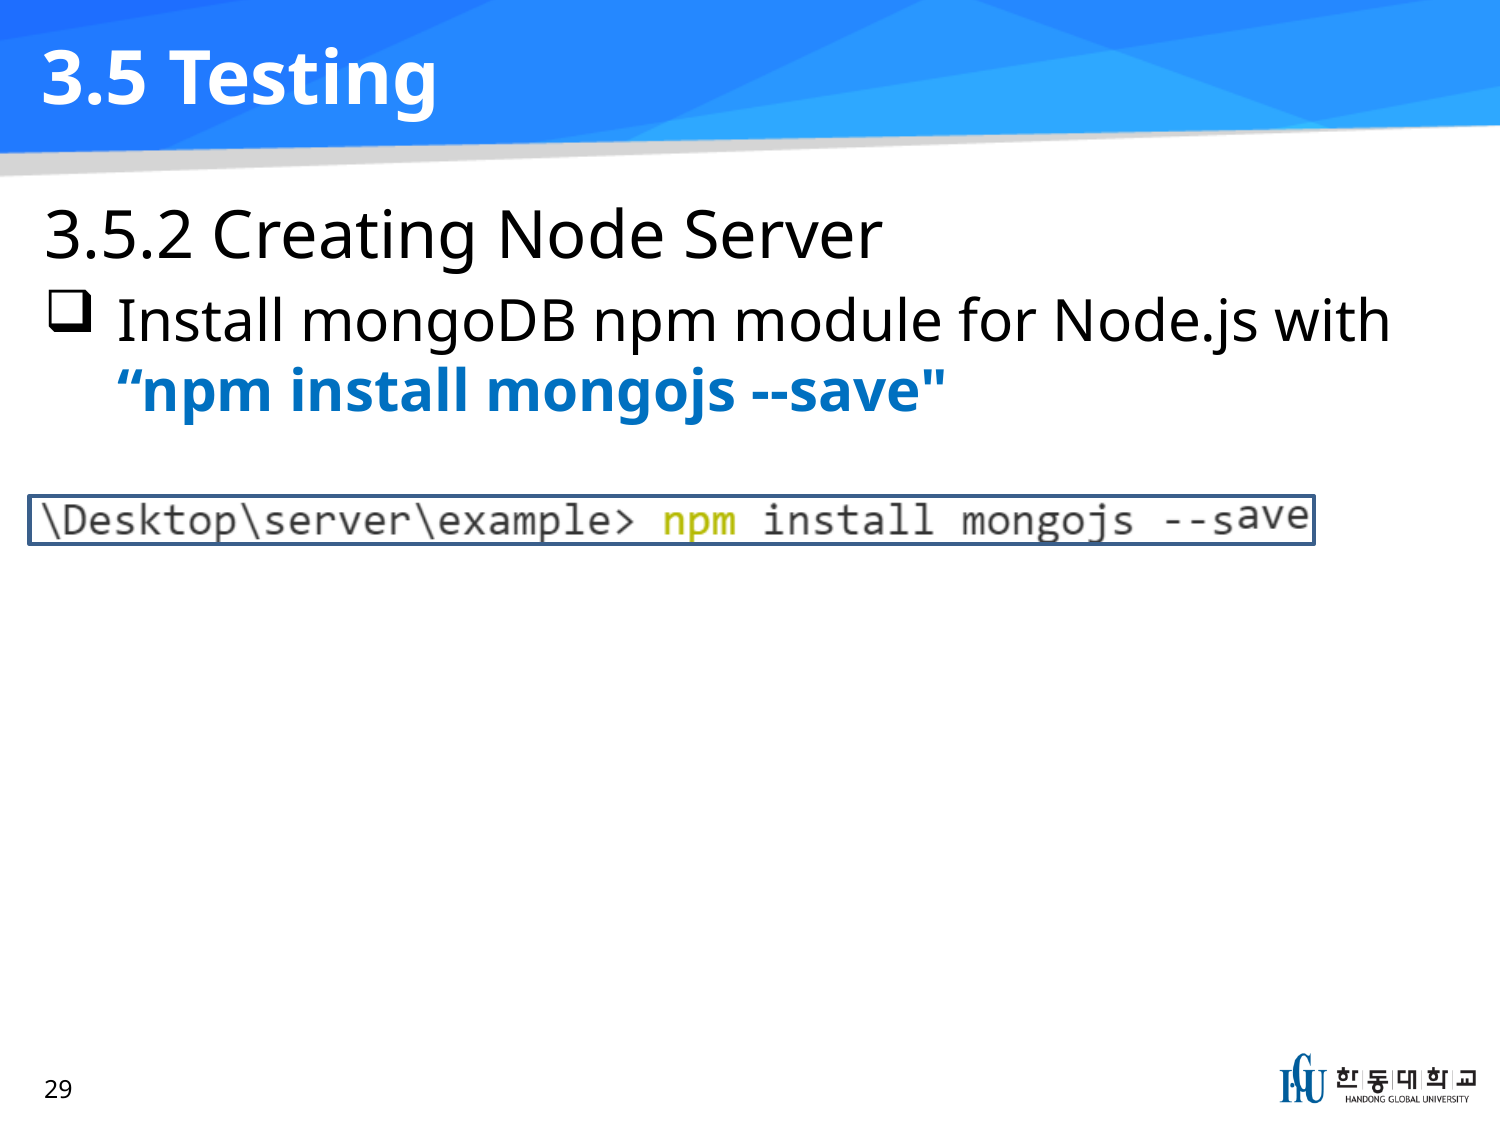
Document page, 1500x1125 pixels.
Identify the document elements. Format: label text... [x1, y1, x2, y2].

text_box [27, 494, 1316, 546]
picture [0, 0, 1500, 1125]
slide_number 29 [29, 1066, 148, 1106]
list 3.5.2 Creating Node Server Install mongoDB npm module for Node.js with “npm install mongojs --save" [29, 184, 1471, 1035]
title 3.5 Testing [41, 2, 1471, 147]
